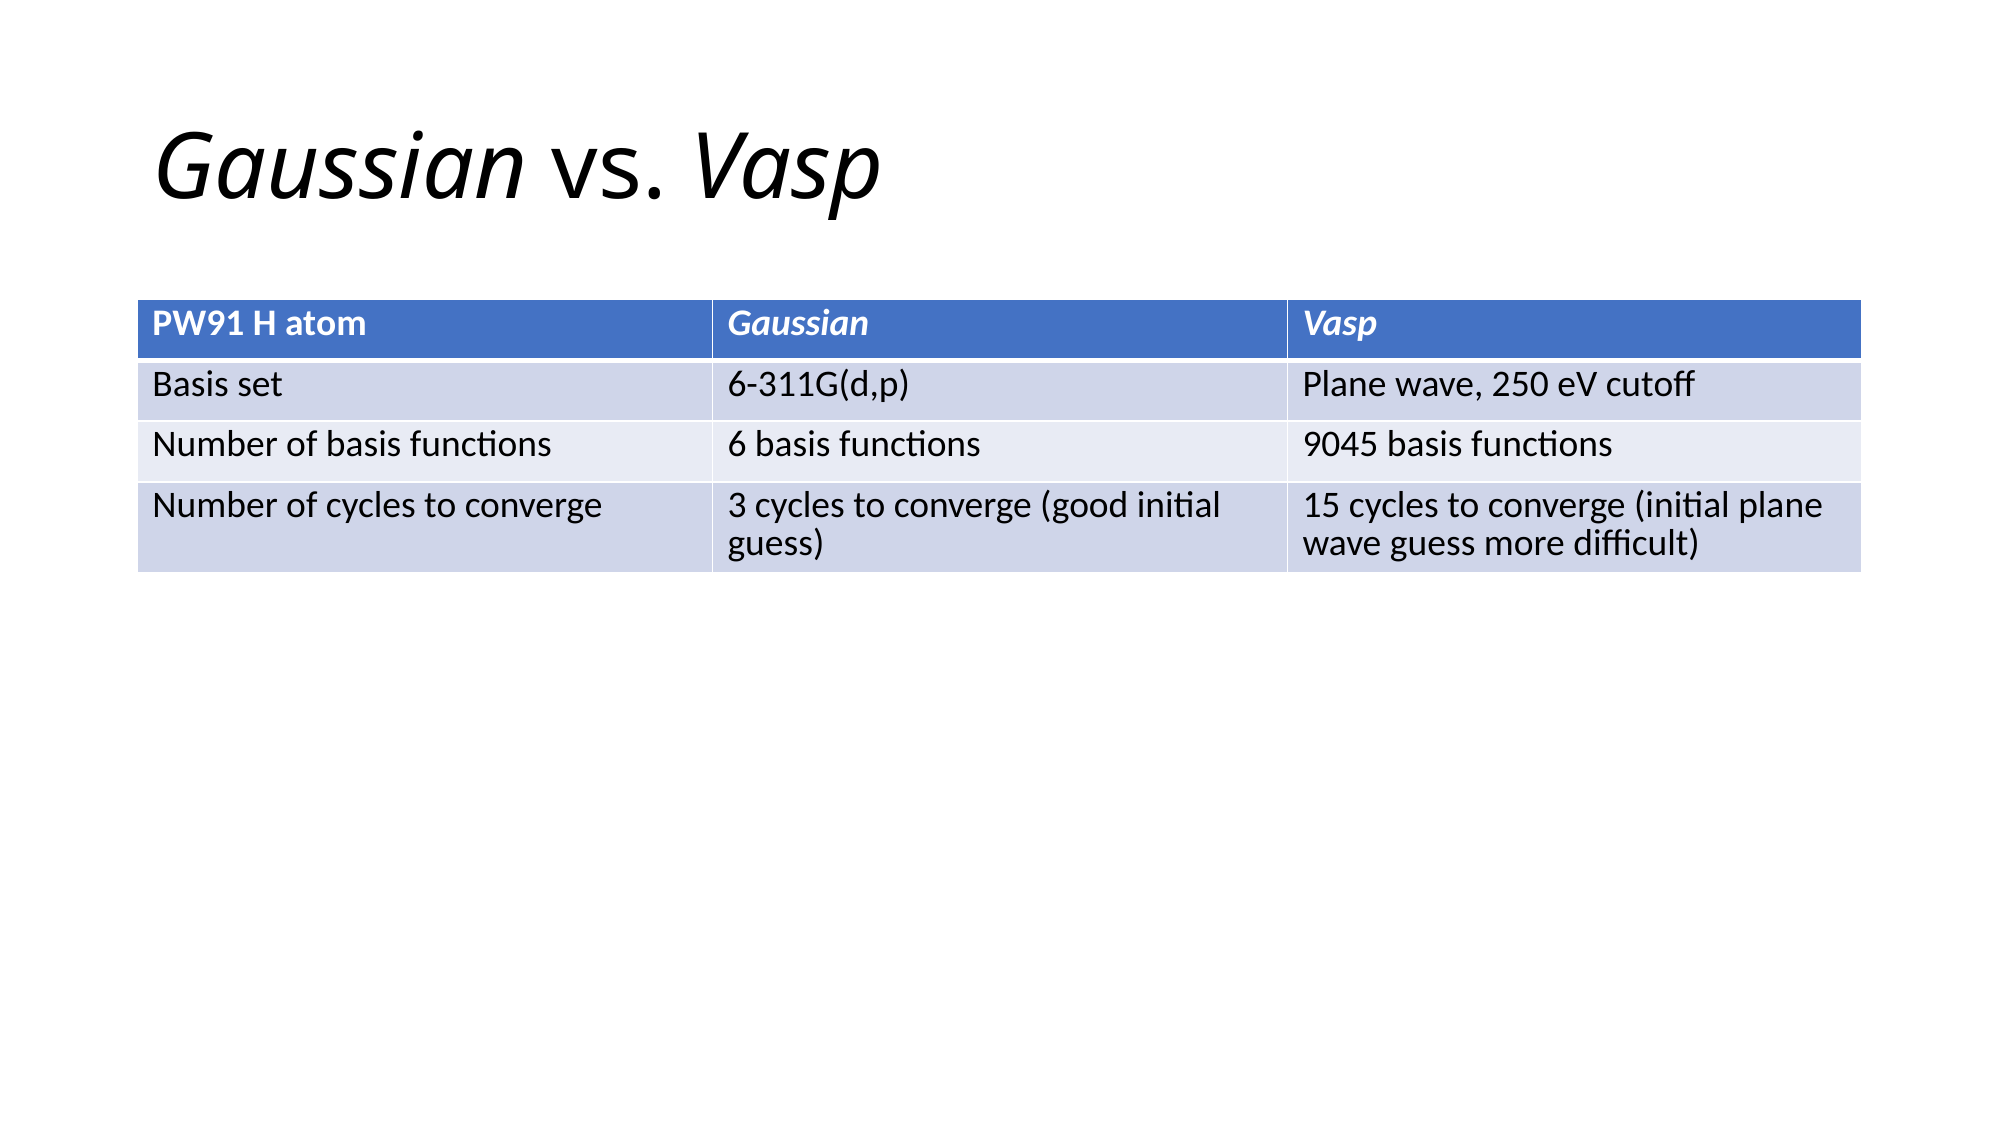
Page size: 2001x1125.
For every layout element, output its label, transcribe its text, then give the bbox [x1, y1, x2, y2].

table_cell 9045 basis functions [1288, 422, 1861, 481]
title Gaussian vs. Vasp [137, 59, 1863, 278]
table_cell Basis set [138, 363, 712, 420]
table_cell Plane wave, 250 eV cutoff [1288, 363, 1861, 420]
table_header PW91 H atom [138, 300, 712, 358]
table_cell 3 cycles to converge (good initial guess) [713, 483, 1287, 572]
table_cell Number of cycles to converge [138, 483, 712, 572]
table_header Vasp [1288, 300, 1861, 358]
table_cell 15 cycles to converge (initial plane wave guess more difficult) [1288, 483, 1861, 572]
table_cell Number of basis functions [138, 422, 712, 481]
table_cell 6-311G(d,p) [713, 363, 1287, 420]
table_cell 6 basis functions [713, 422, 1287, 481]
table_header Gaussian [713, 300, 1287, 358]
